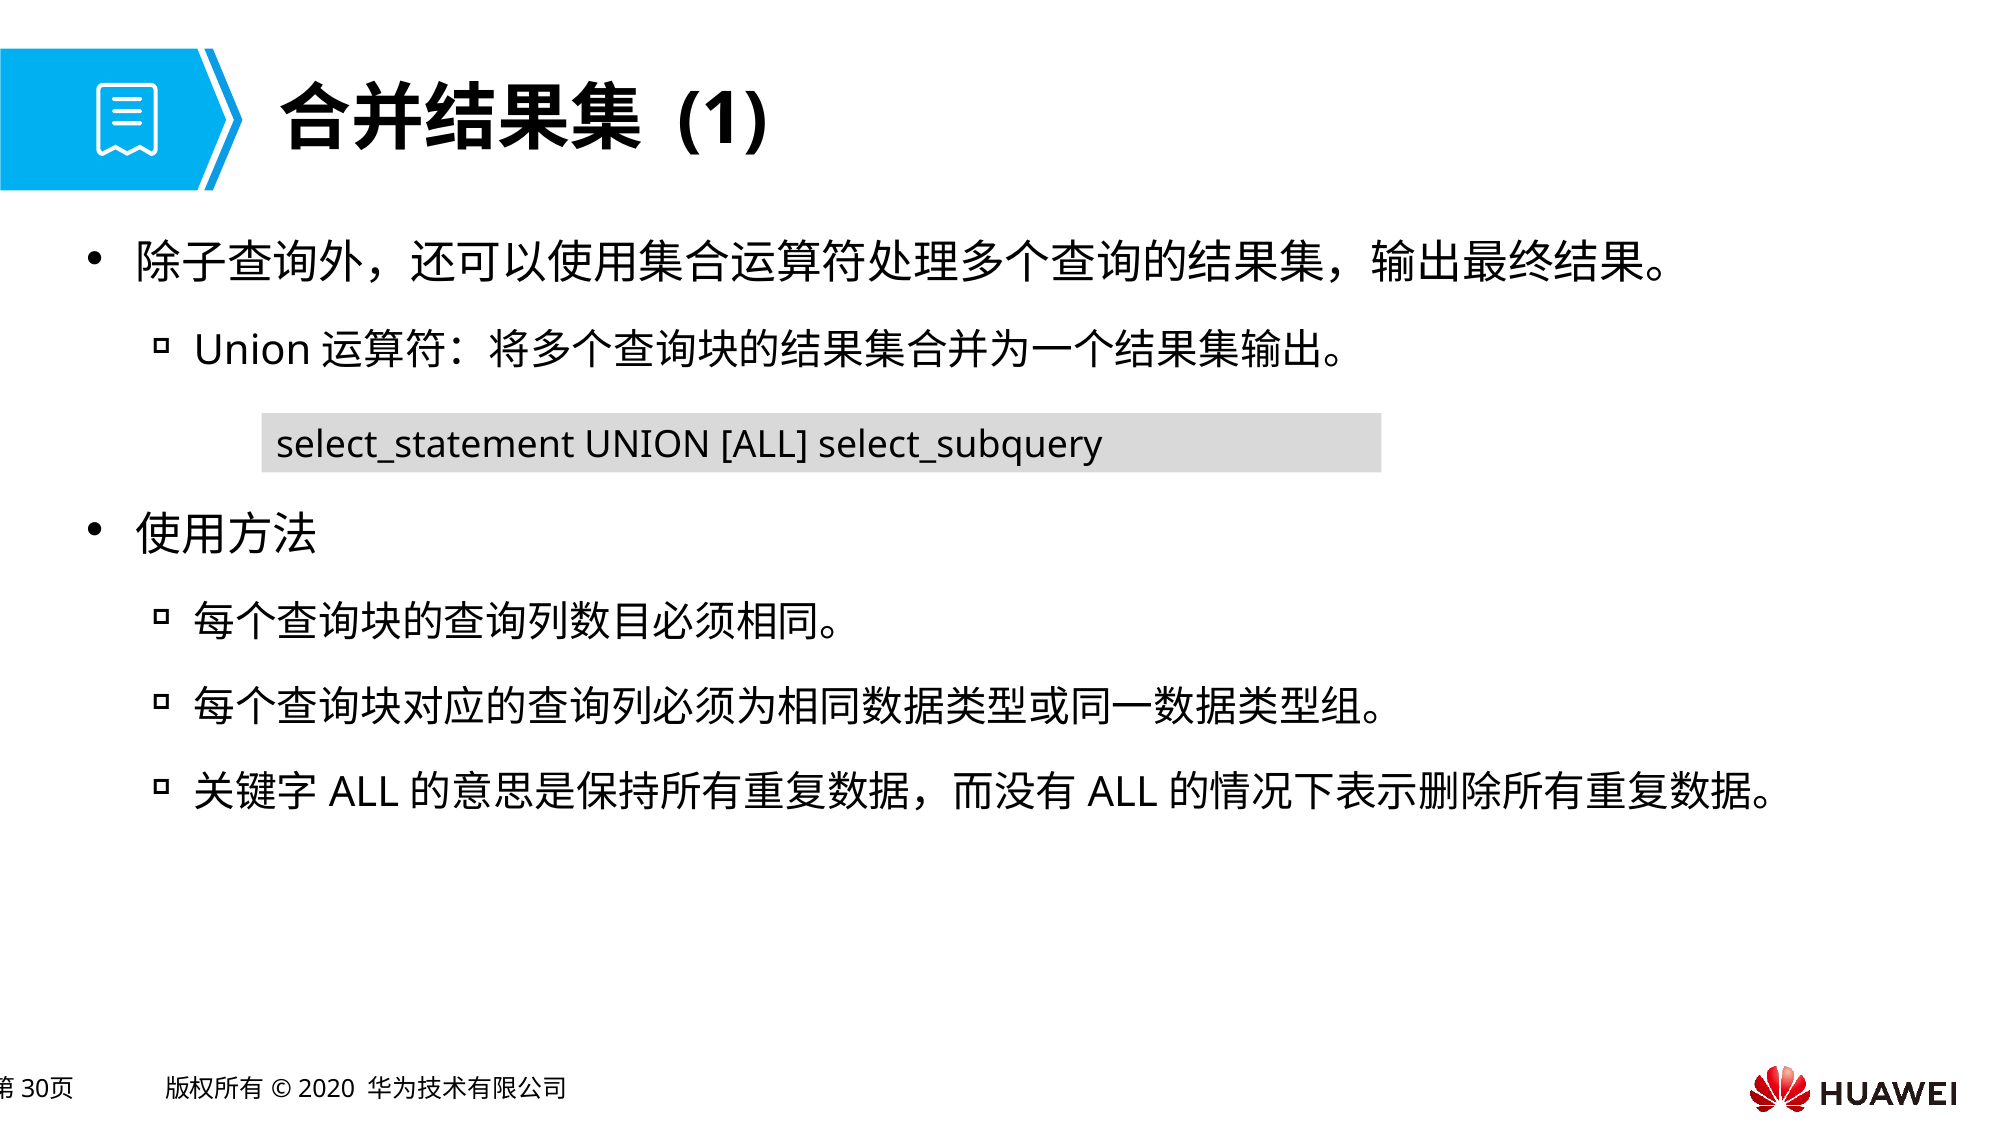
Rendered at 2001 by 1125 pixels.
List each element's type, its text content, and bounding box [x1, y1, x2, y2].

picture [1750, 1066, 1956, 1112]
text_box select_statement UNION [ALL] select_subquery [261, 413, 1382, 473]
title 合并结果集 (1) [261, 67, 1874, 173]
list 除子查询外，还可以使用集合运算符处理多个查询的结果集，输出最终结果。 Union运算符：将多个查询块的结果集合并为一个结果集输出。 使用方法 每个查询块的查询列数目必须相同。 每个查询块对应的查询列必须为相同数据类型或同一数据类型组。 关键字ALL的意思是保持所有重复数据，而没有ALL的情况下表示删除所有重复数据。 [72, 204, 1929, 973]
